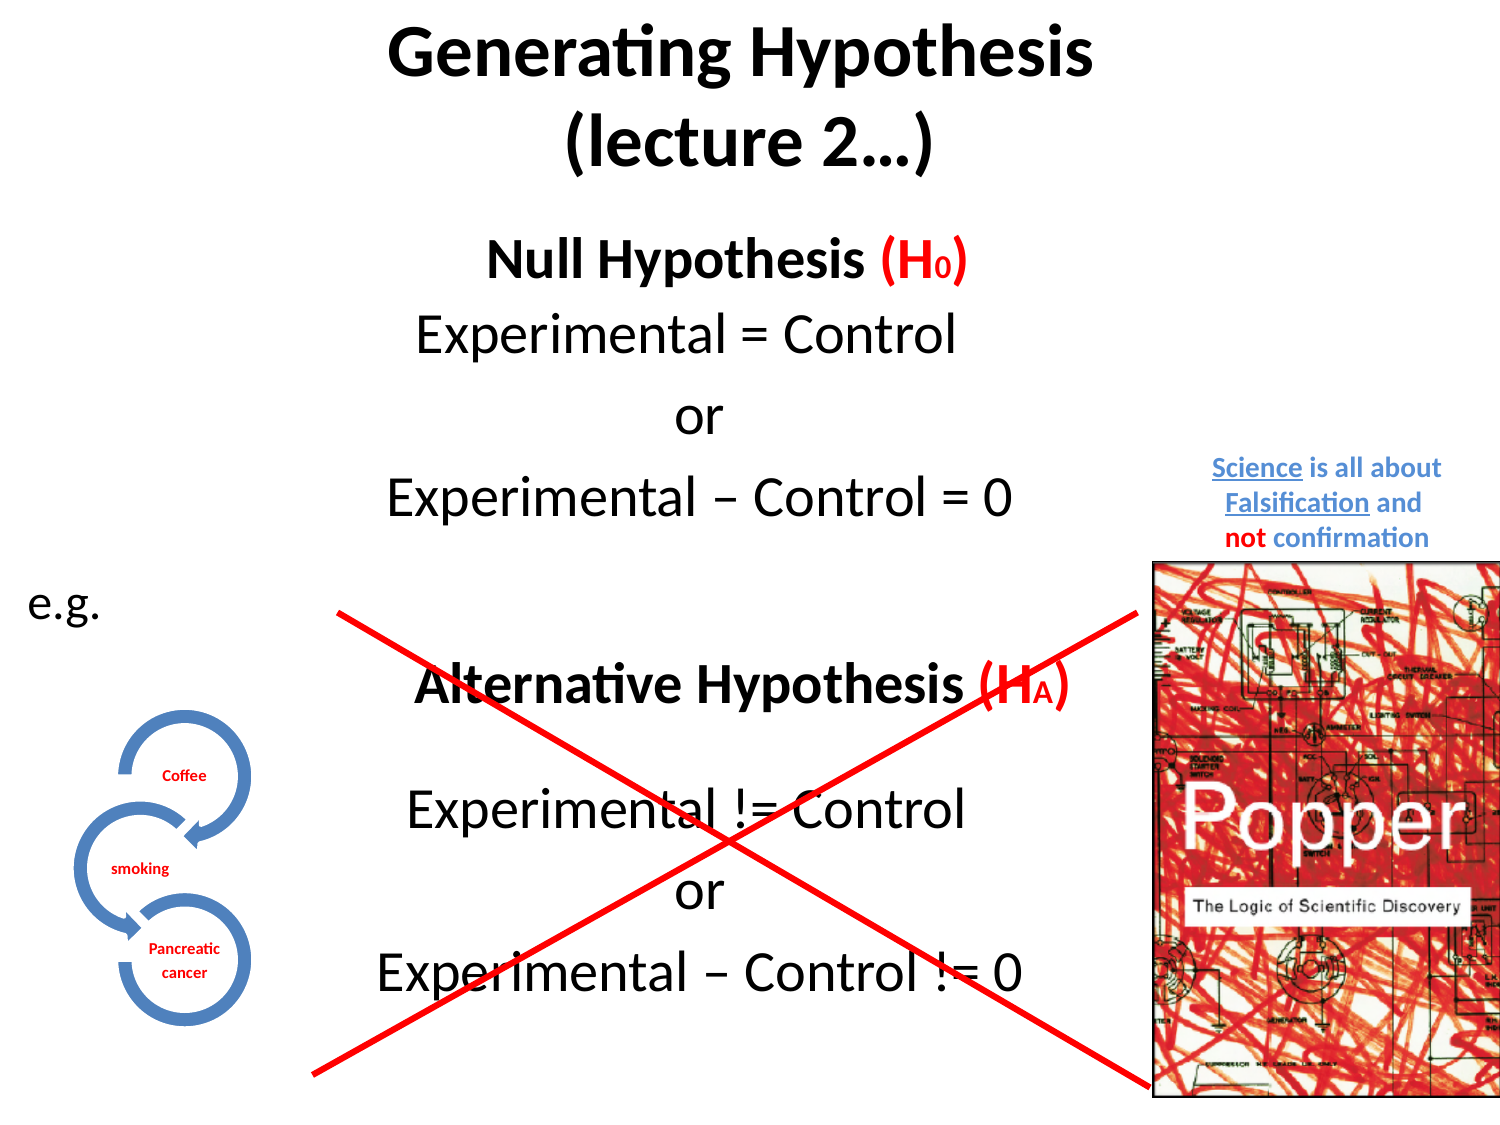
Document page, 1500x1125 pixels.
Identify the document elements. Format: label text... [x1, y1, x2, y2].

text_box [312, 440, 1500, 1098]
title Generating Hypothesis (lecture 2…) [75, 45, 1425, 138]
list Experimental = Control or Experimental – Control = 0 [212, 287, 1188, 550]
text_box Null Hypothesis (H0) [471, 212, 985, 298]
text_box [12, 562, 307, 1088]
